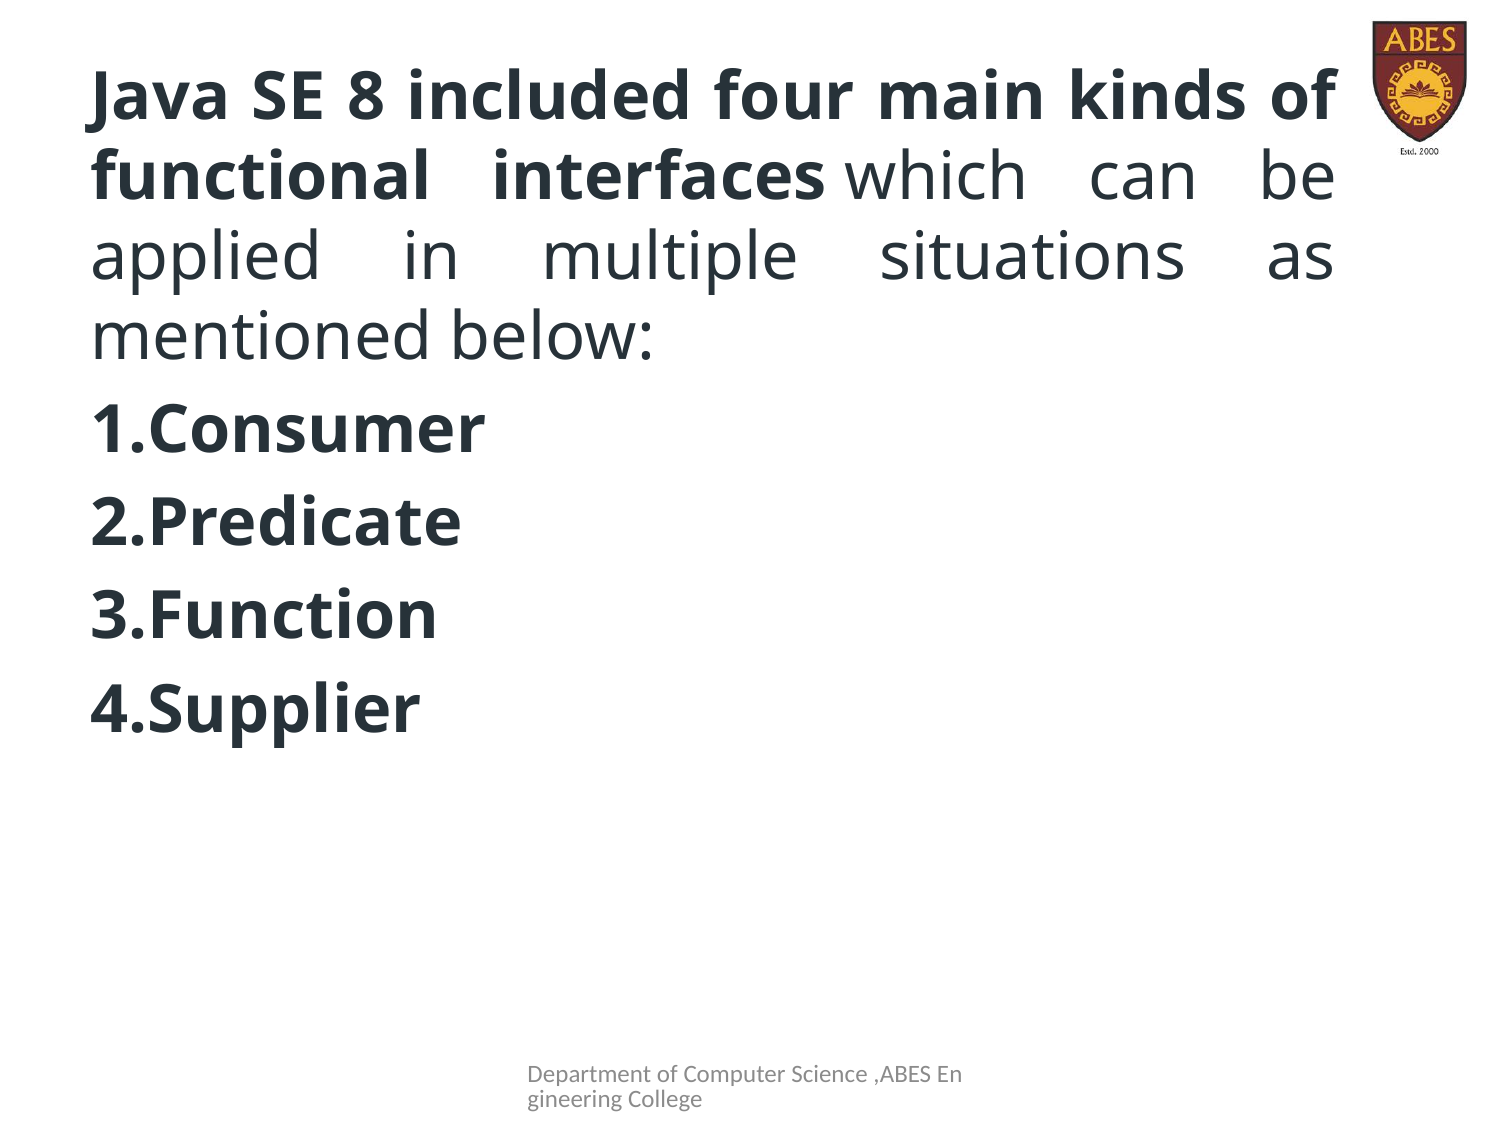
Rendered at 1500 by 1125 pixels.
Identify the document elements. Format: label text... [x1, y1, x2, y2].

footer Department of Computer Science ,ABES Engineering College [512, 1042, 988, 1103]
picture [1352, 10, 1487, 160]
list Java SE 8 included four main kinds of functional interfaces which can be applied in multiple situations as mentioned below: Consumer Predicate Function Supplier [75, 45, 1353, 1106]
